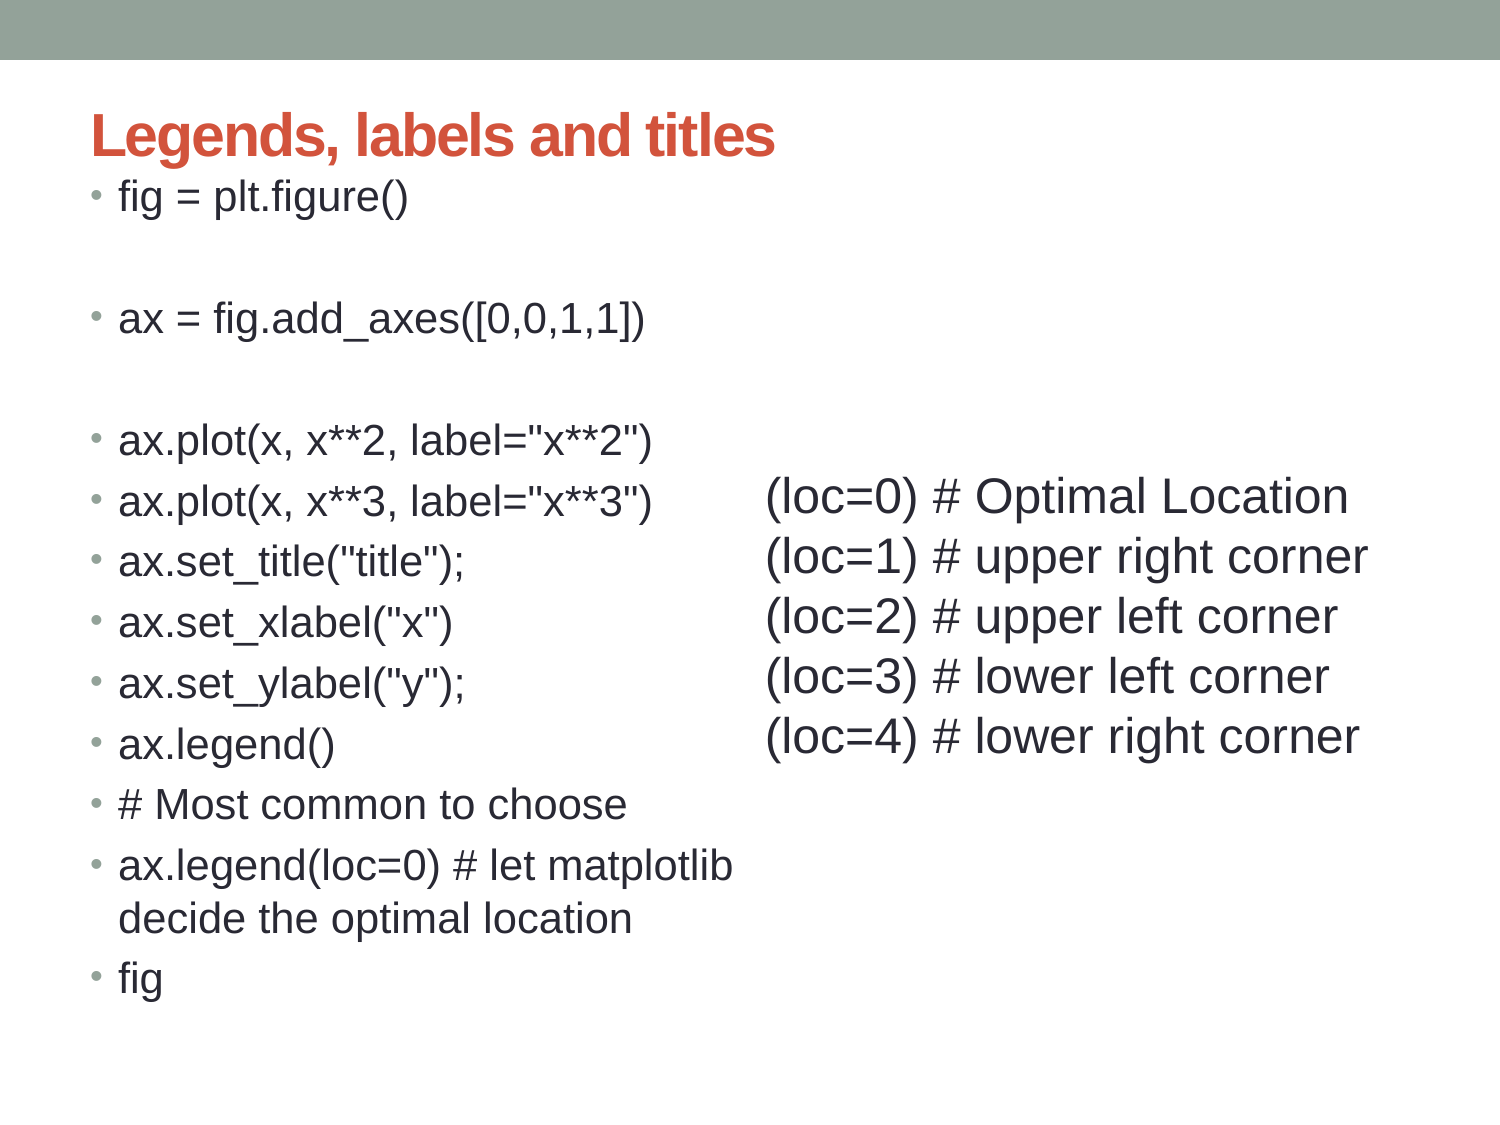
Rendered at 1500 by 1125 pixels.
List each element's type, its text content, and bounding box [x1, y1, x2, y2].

title Legends, labels and titles [75, 87, 1425, 250]
list fig = plt.figure() ax = fig.add_axes([0,0,1,1]) ax.plot(x, x**2, label="x**2") ax.plot(x, x**3, label="x**3") ax.set_title("title"); ax.set_xlabel("x") ax.set_ylabel("y"); ax.legend() # Most common to choose ax.legend(loc=0) # let matplotlib decide the optimal location fig [75, 160, 750, 1063]
text_box (loc=0) # Optimal Location (loc=1) # upper right corner (loc=2) # upper left corner (loc=3) # lower left corner (loc=4) # lower right corner [750, 456, 1471, 771]
